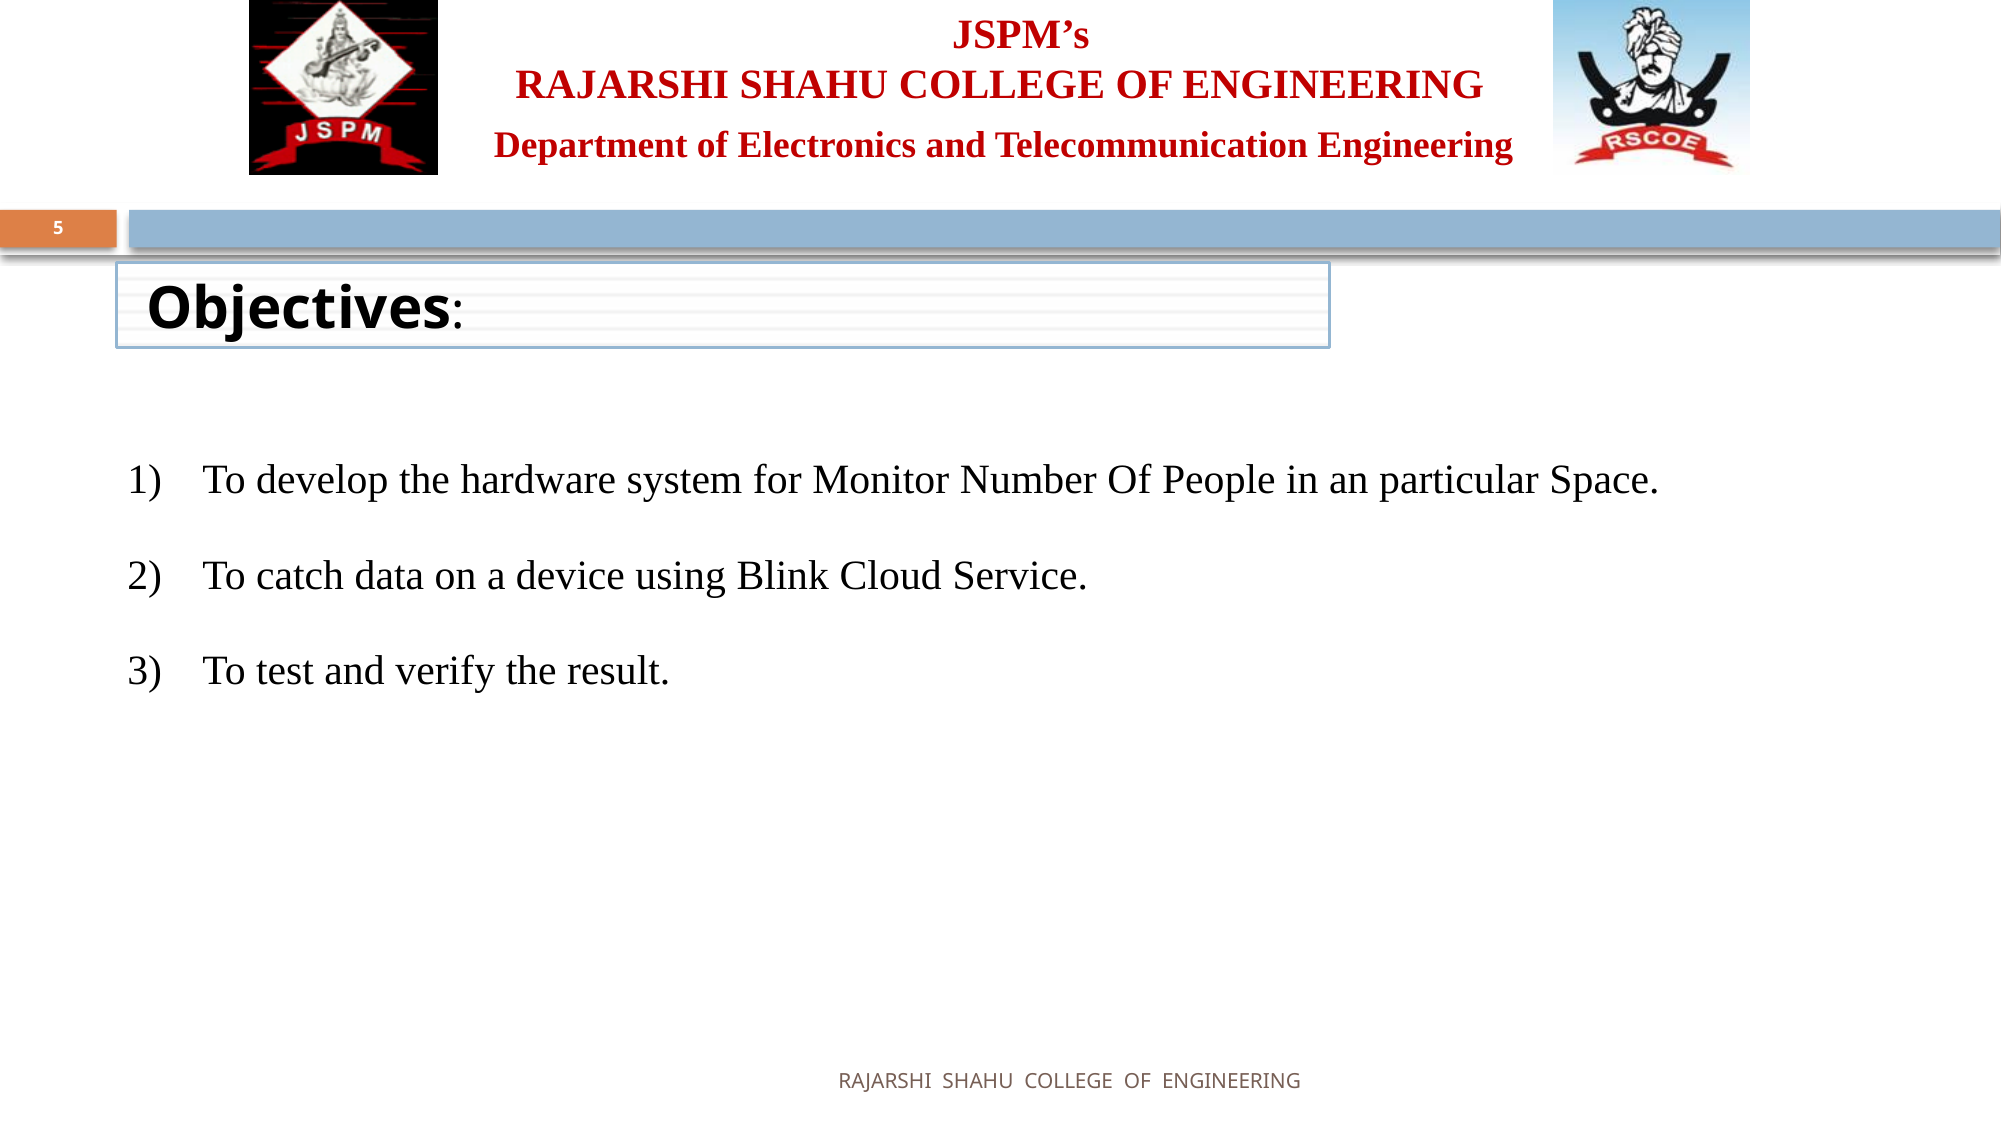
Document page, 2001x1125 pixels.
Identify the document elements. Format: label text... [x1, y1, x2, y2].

text_box To develop the hardware system for Monitor Number Of People in an particular Space. To catch data on a device using Blink Cloud Service. To test and verify the result. [112, 399, 1758, 700]
text_box Objectives: [115, 261, 1331, 349]
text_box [249, 0, 1751, 178]
slide_number 5 [0, 208, 117, 249]
footer RAJARSHI SHAHU COLLEGE OF ENGINEERING [130, 1050, 1316, 1110]
